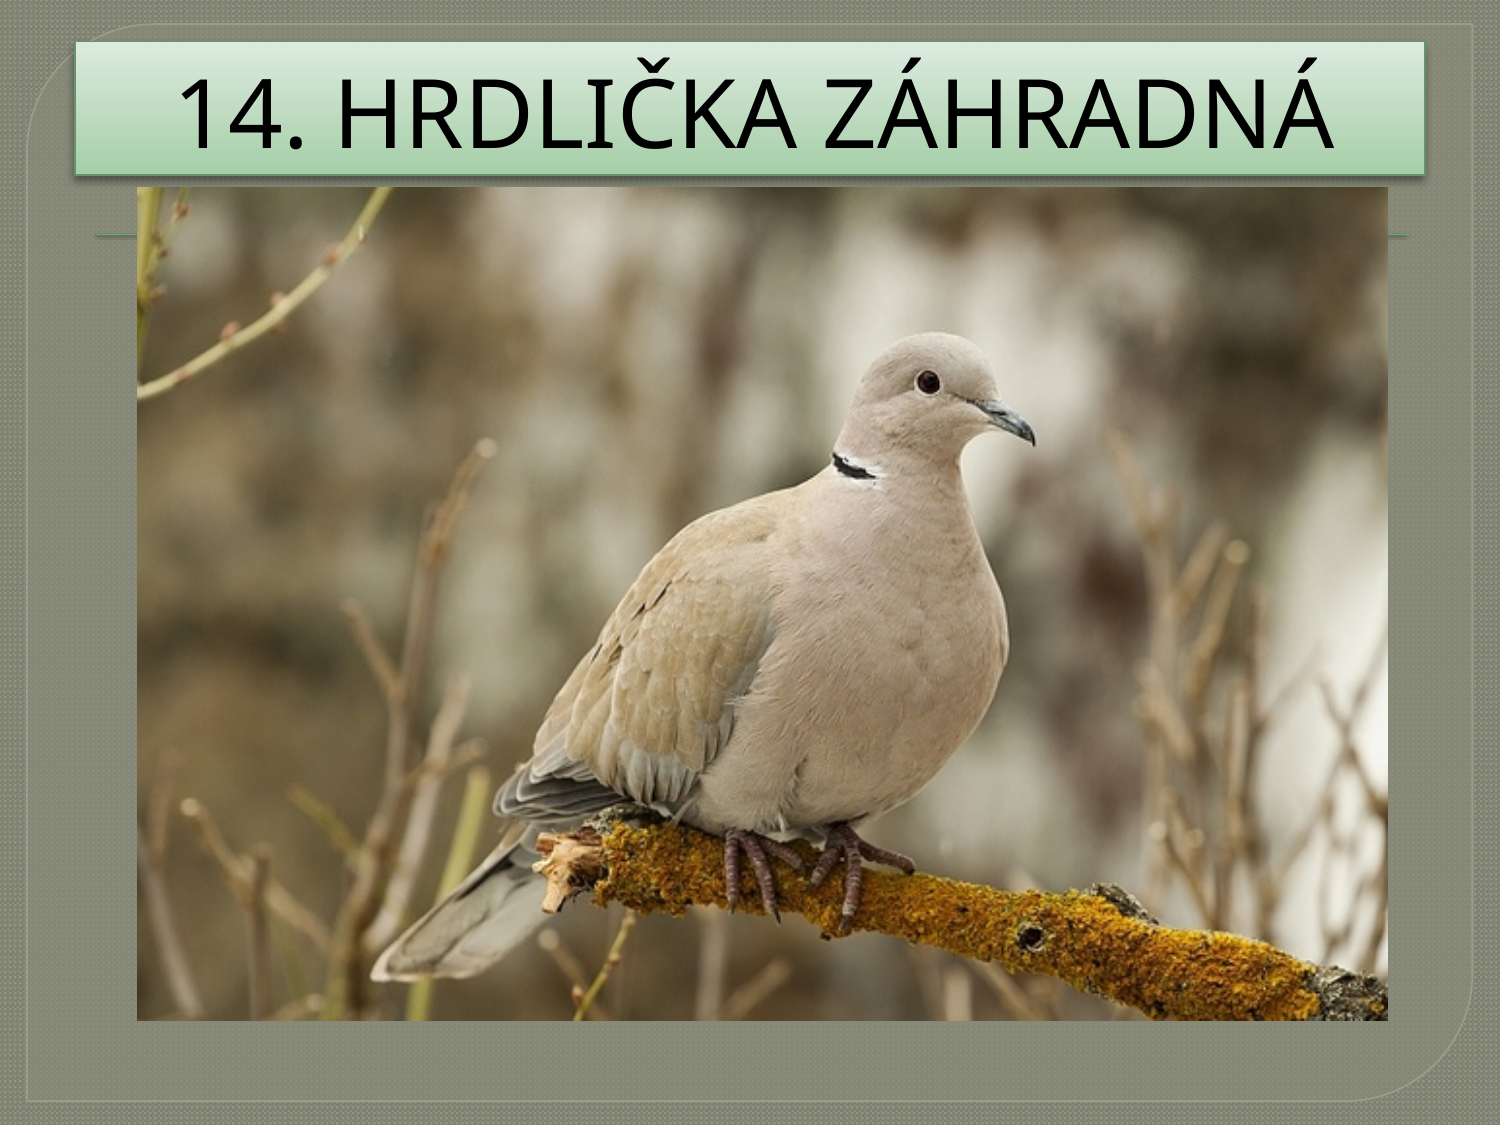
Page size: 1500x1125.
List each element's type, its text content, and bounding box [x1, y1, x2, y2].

picture [137, 187, 1388, 1022]
text_box 14. HRDLIČKA ZÁHRADNÁ [74, 41, 1426, 176]
